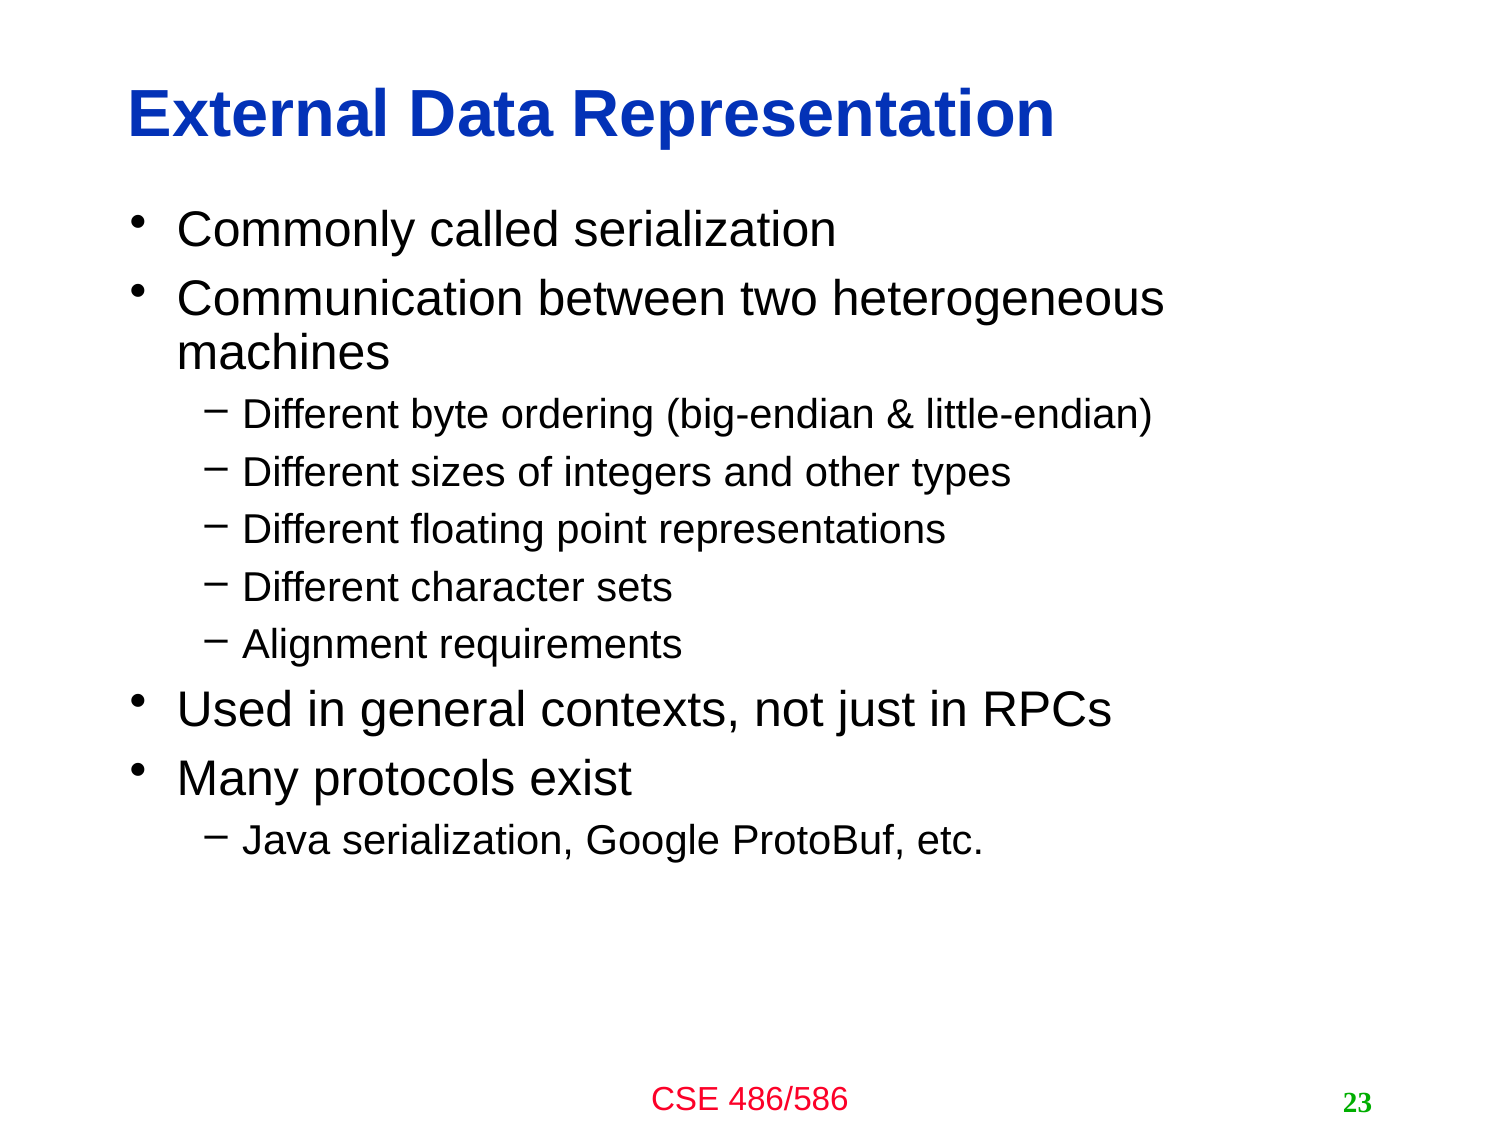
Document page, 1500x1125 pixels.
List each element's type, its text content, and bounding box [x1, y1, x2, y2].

list Commonly called serialization Communication between two heterogeneous machines Different byte ordering (big-endian & little-endian) Different sizes of integers and other types Different floating point representations Different character sets Alignment requirements Used in general contexts, not just in RPCs Many protocols exist Java serialization, Google ProtoBuf, etc. [114, 195, 1376, 1005]
title External Data Representation [112, 53, 1310, 176]
slide_number 23 [1074, 1076, 1388, 1125]
